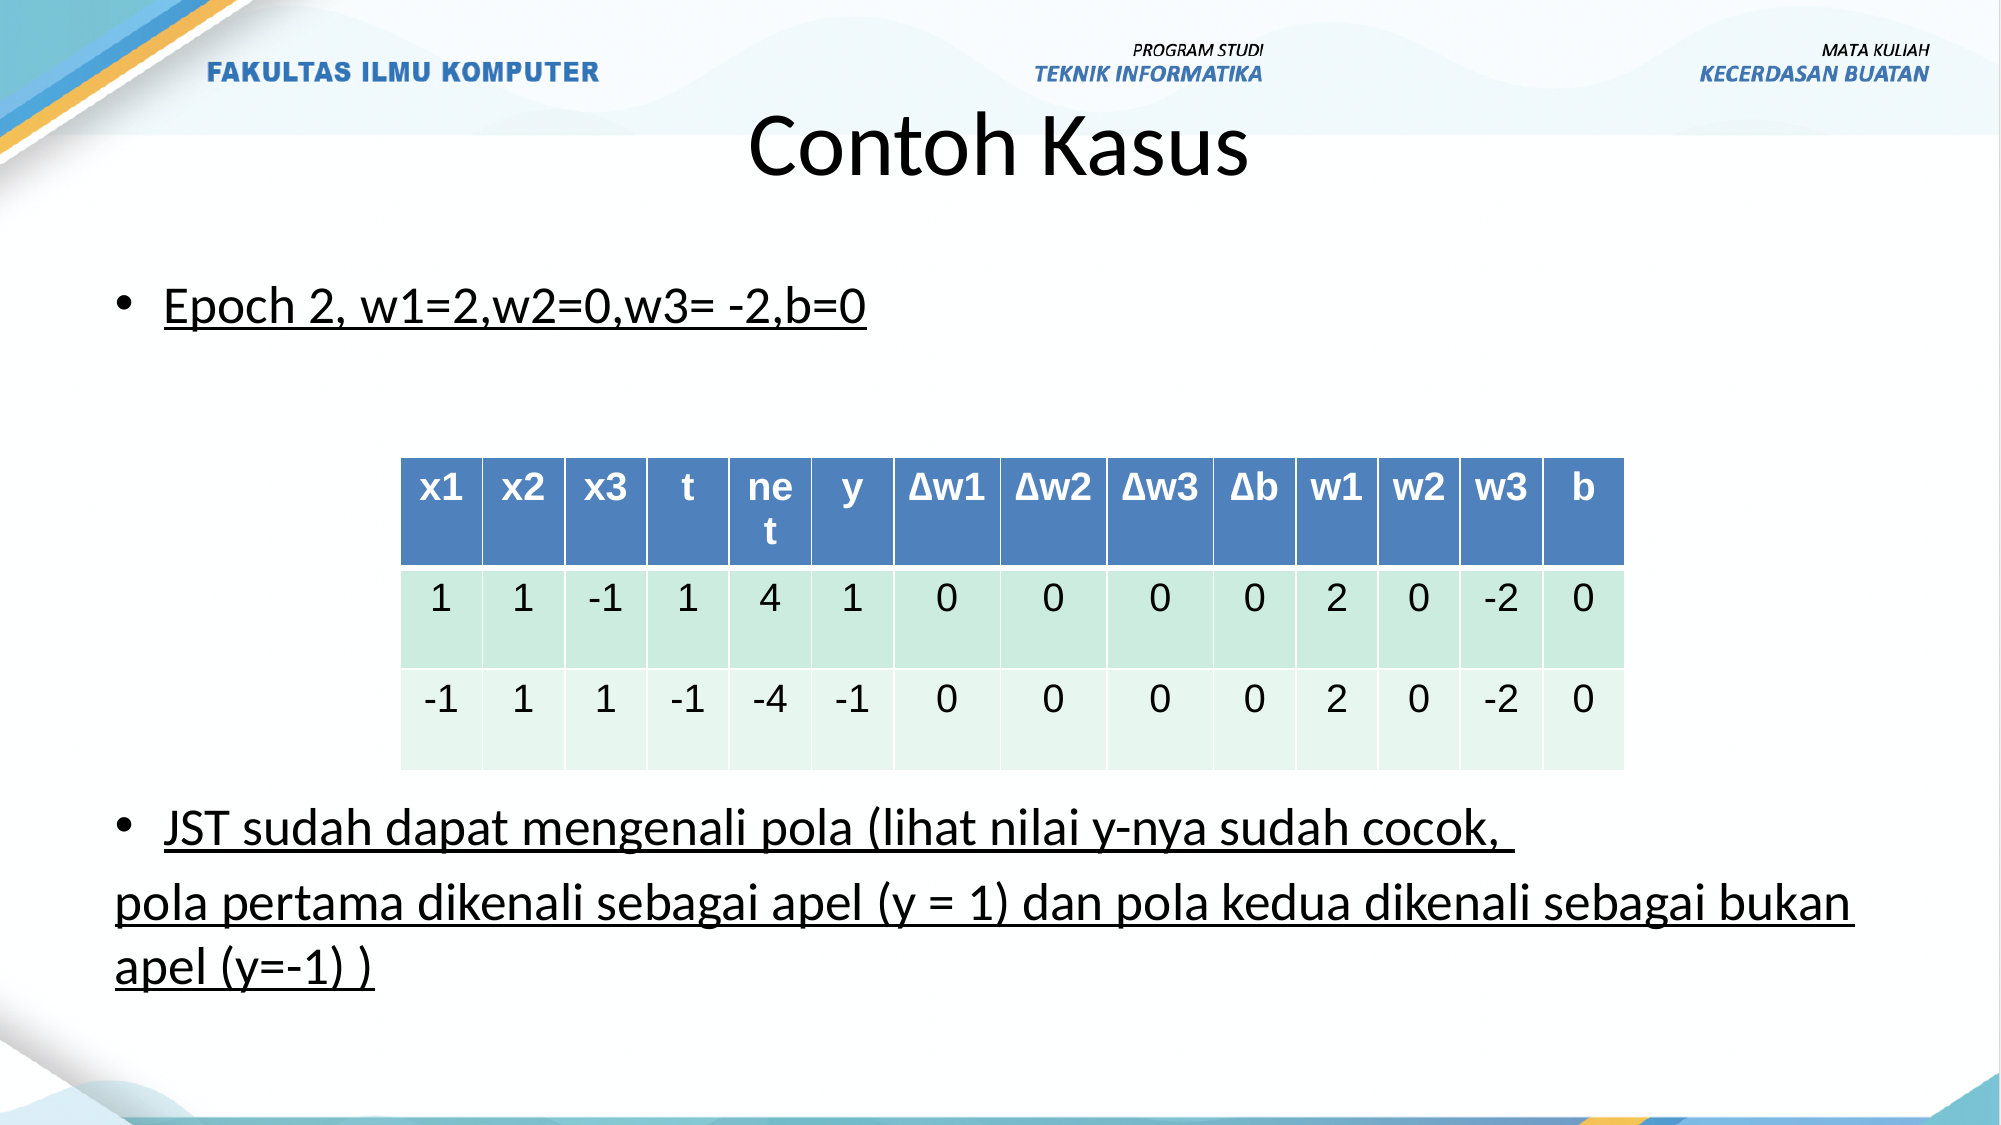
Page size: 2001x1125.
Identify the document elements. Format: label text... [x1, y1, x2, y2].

table_cell -1 [566, 571, 646, 668]
table_header ∆w1 [895, 458, 1000, 565]
table_header x2 [483, 458, 564, 565]
table_cell 2 [1297, 670, 1377, 770]
table_cell -1 [648, 670, 728, 770]
table_cell 1 [483, 670, 564, 770]
table_cell 1 [566, 670, 646, 770]
table_header w1 [1297, 458, 1377, 565]
table_cell 0 [895, 571, 1000, 668]
table_cell 0 [1108, 571, 1213, 668]
table_header b [1544, 458, 1624, 565]
table_cell 0 [1544, 670, 1624, 770]
table_header ∆w3 [1108, 458, 1213, 565]
table_cell 1 [483, 571, 564, 668]
table_cell 0 [1214, 670, 1295, 770]
table_cell 1 [401, 571, 482, 668]
table_header w2 [1379, 458, 1459, 565]
table_cell 1 [812, 571, 893, 668]
table_cell 0 [895, 670, 1000, 770]
table_header x3 [566, 458, 646, 565]
table_cell 0 [1544, 571, 1624, 668]
table_header ∆w2 [1001, 458, 1106, 565]
table_cell 1 [648, 571, 728, 668]
table_header y [812, 458, 893, 565]
table_header x1 [401, 458, 482, 565]
table_cell 0 [1108, 670, 1213, 770]
table_cell 0 [1001, 670, 1106, 770]
table_cell 0 [1379, 571, 1459, 668]
table_header t [648, 458, 728, 565]
table_cell -1 [812, 670, 893, 770]
table_cell 0 [1001, 571, 1106, 668]
list Epoch 2, w1=2,w2=0,w3= -2,b=0 JST sudah dapat mengenali pola (lihat nilai y-nya sudah cocok, pola pertama dikenali sebagai apel (y = 1) dan pola kedua dikenali sebagai bukan apel (y=-1) ) [99, 262, 1900, 1005]
picture [0, 0, 2001, 1125]
table_header w3 [1461, 458, 1542, 565]
table_cell 0 [1379, 670, 1459, 770]
table_cell 2 [1297, 571, 1377, 668]
table_cell -4 [730, 670, 811, 770]
table_cell -2 [1461, 571, 1542, 668]
table_cell -2 [1461, 670, 1542, 770]
table_header net [730, 458, 811, 565]
table_cell -1 [401, 670, 482, 770]
table_header ∆b [1214, 458, 1295, 565]
title Contoh Kasus [99, 45, 1900, 233]
table_cell 0 [1214, 571, 1295, 668]
table_cell 4 [730, 571, 811, 668]
